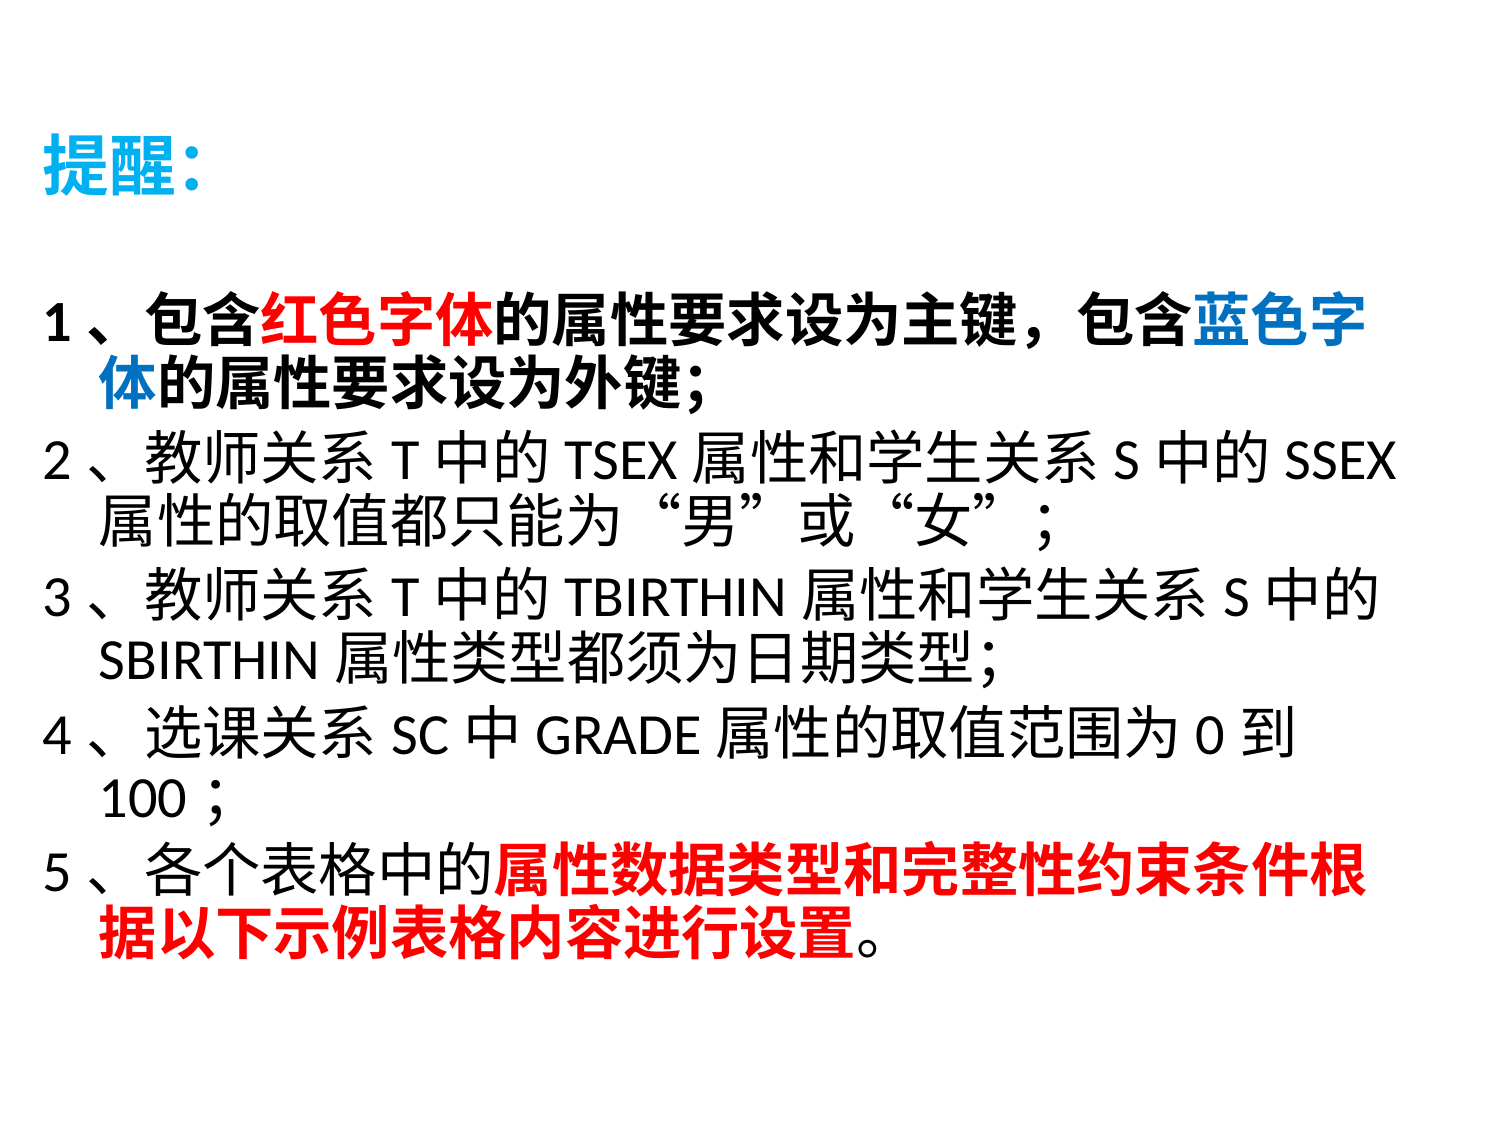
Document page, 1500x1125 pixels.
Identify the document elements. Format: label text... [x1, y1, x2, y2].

list 提醒： 1、包含红色字体的属性要求设为主键，包含蓝色字体的属性要求设为外键； 2、教师关系T中的TSEX属性和学生关系S中的SSEX属性的取值都只能为“男”或“女”； 3、教师关系T中的TBIRTHIN属性和学生关系S中的SBIRTHIN属性类型都须为日期类型； 4、选课关系SC中GRADE属性的取值范围为0到100； 5、各个表格中的属性数据类型和完整性约束条件根据以下示例表格内容进行设置。 [27, 125, 1436, 953]
